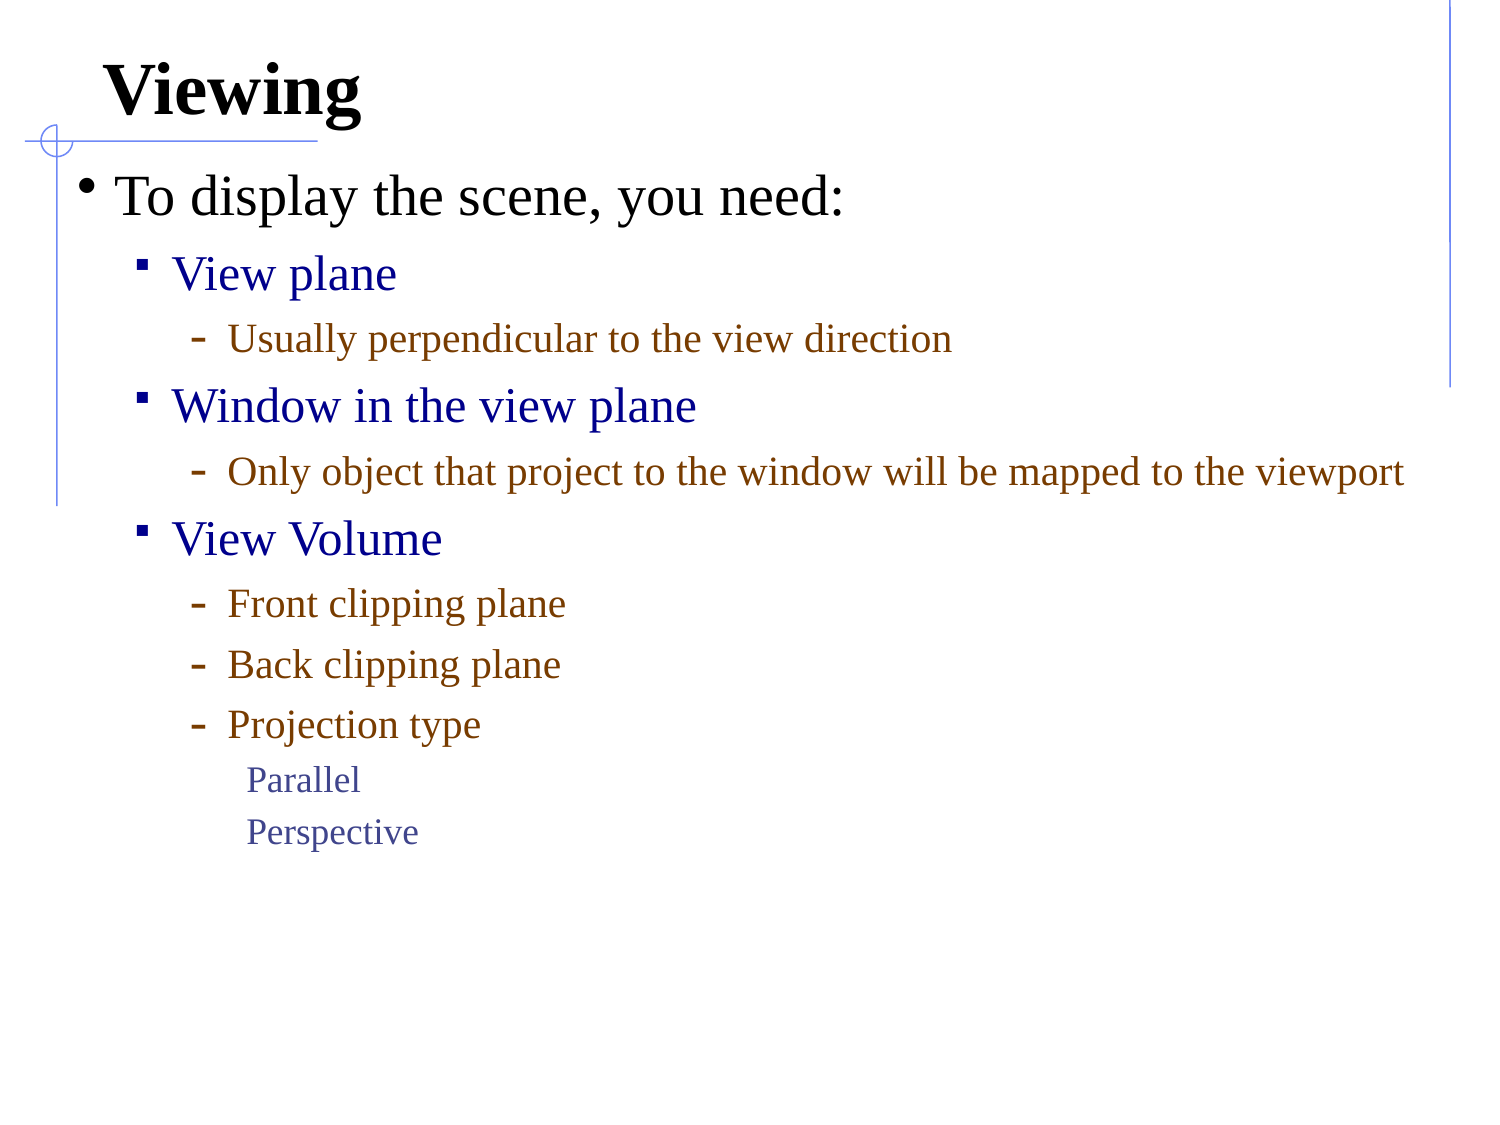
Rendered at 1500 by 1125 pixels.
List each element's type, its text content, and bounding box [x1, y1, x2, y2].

title Viewing [87, 37, 1413, 138]
list To display the scene, you need: View plane Usually perpendicular to the view direction Window in the view plane Only object that project to the window will be mapped to the viewport View Volume Front clipping plane Back clipping plane Projection type Parallel Perspective [62, 149, 1438, 1037]
